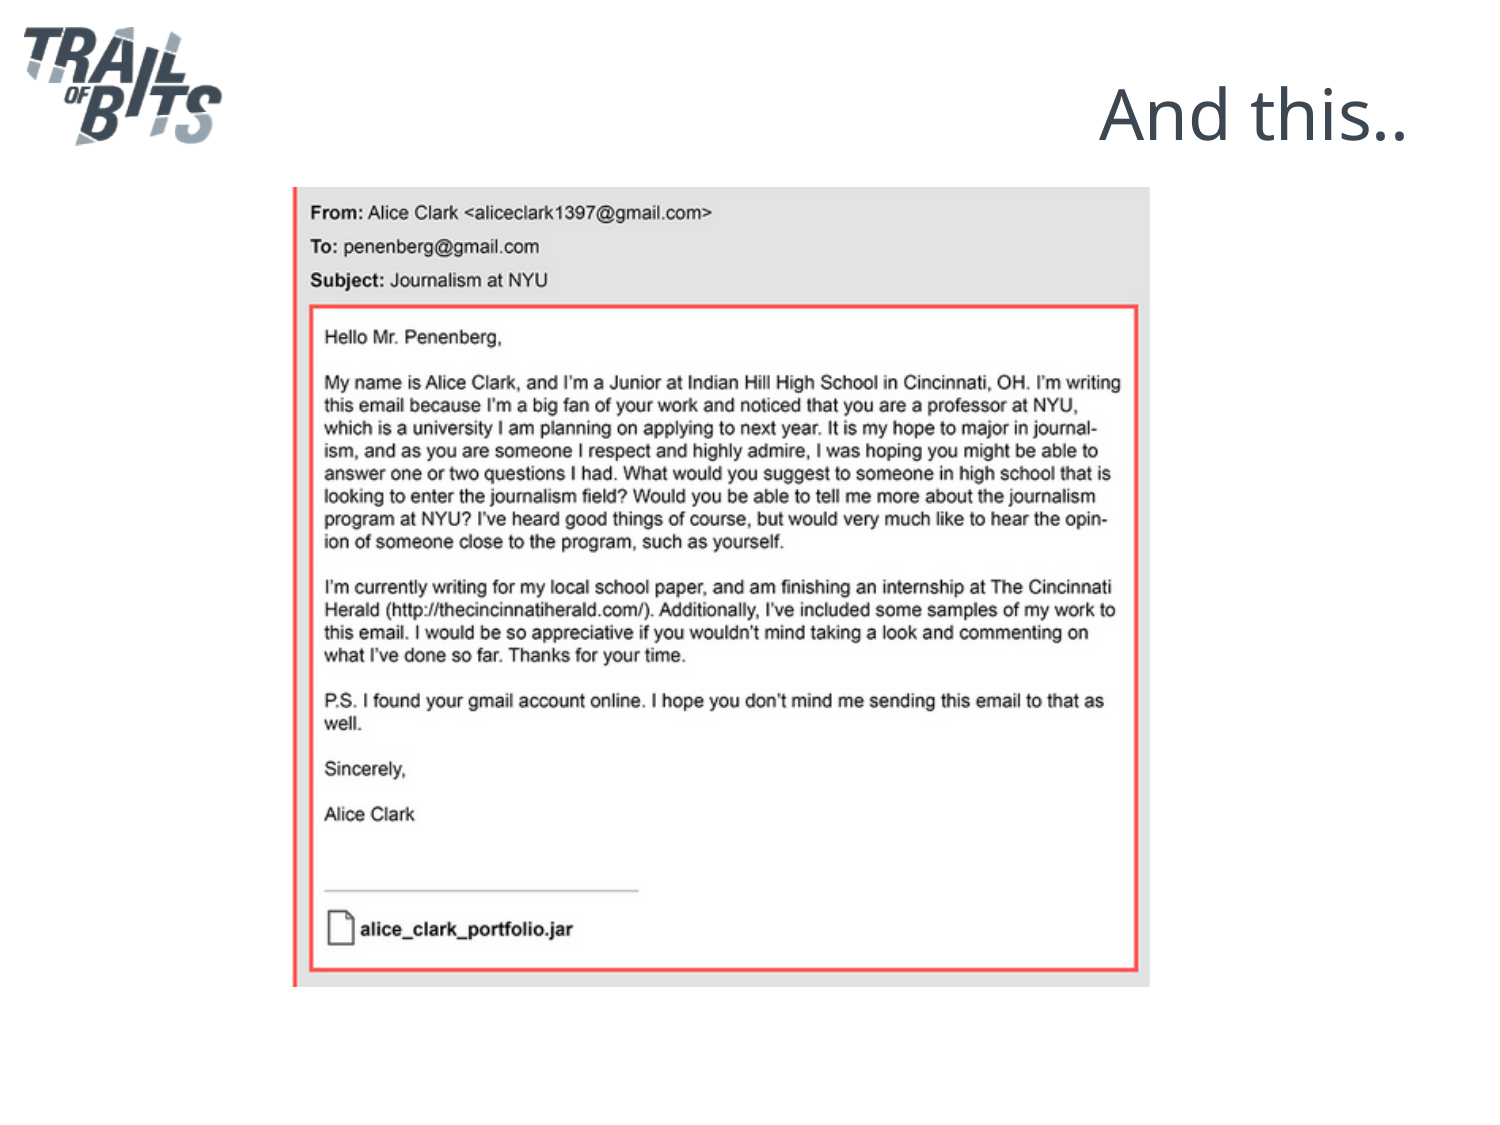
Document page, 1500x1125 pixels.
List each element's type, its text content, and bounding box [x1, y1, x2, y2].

picture [287, 187, 1151, 987]
title And this.. [249, 62, 1425, 163]
picture [24, 27, 224, 146]
